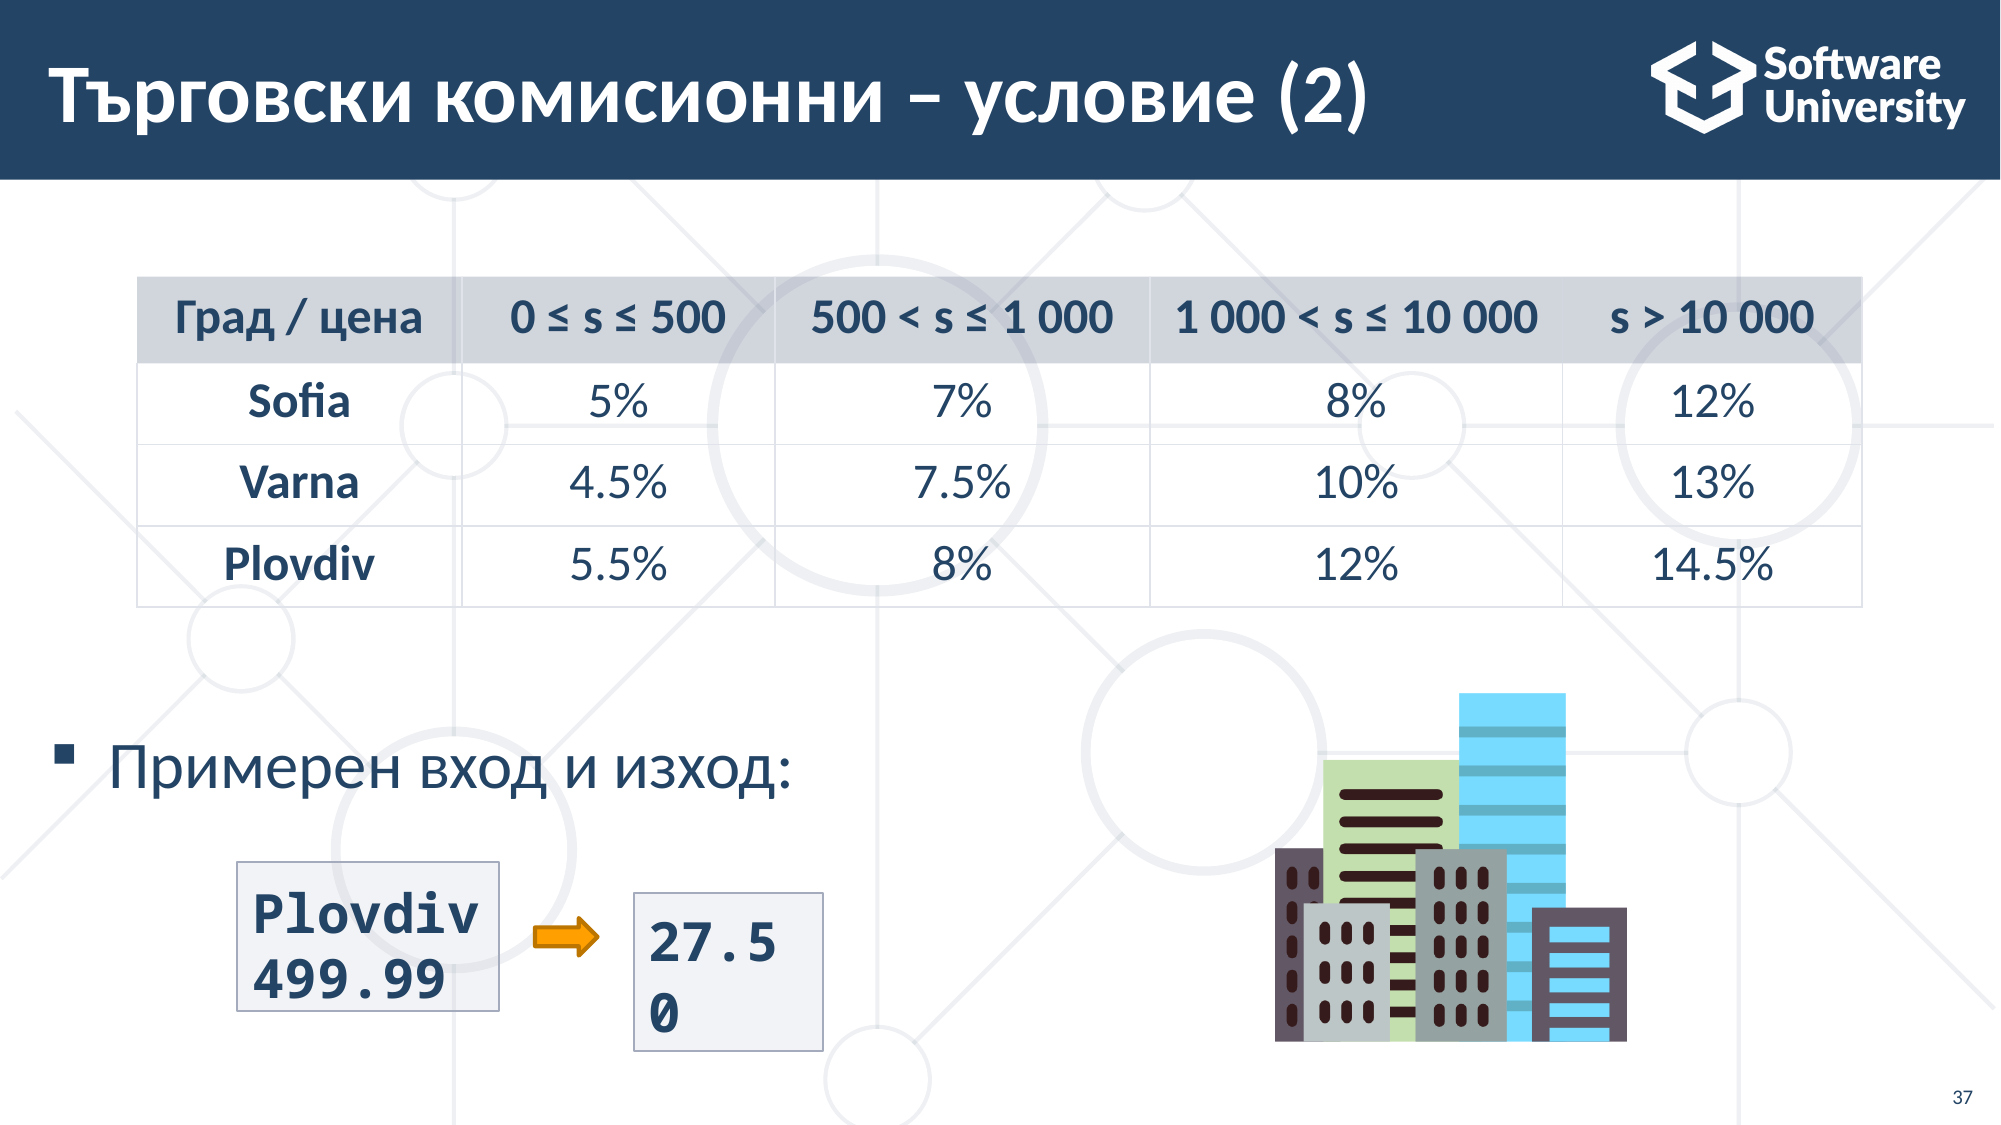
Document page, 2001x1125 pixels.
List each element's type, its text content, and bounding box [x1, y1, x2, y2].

picture [1274, 690, 1627, 1044]
slide_number 37 [1927, 1067, 1989, 1117]
table_cell 5% [463, 363, 774, 444]
table_cell 7% [776, 363, 1149, 444]
table_header 0 ≤ s ≤ 500 [463, 277, 774, 363]
picture [1651, 41, 1966, 134]
table_cell Varna [138, 445, 461, 525]
table_header 1 000 < s ≤ 10 000 [1151, 277, 1562, 363]
table_header Град / цена [137, 277, 461, 363]
table_cell 14.5% [1563, 527, 1861, 606]
table_header 500 < s ≤ 1 000 [776, 277, 1149, 363]
title Търговски комисионни – условие (2) [31, 16, 1625, 162]
table_cell Sofia [138, 363, 461, 444]
list Примерен вход и изход: [31, 192, 1968, 1107]
table_cell 10% [1151, 445, 1562, 525]
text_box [237, 862, 824, 1012]
table_cell 4.5% [463, 445, 774, 525]
table_cell 7.5% [776, 445, 1149, 525]
table_cell 12% [1563, 363, 1861, 444]
table_cell 5.5% [463, 527, 774, 606]
table_cell 13% [1563, 445, 1861, 525]
table_cell Plovdiv [138, 527, 461, 606]
table_header s > 10 000 [1562, 277, 1861, 363]
table_cell 8% [1151, 363, 1562, 444]
table_cell 12% [1151, 527, 1562, 606]
table_cell 8% [776, 527, 1149, 606]
